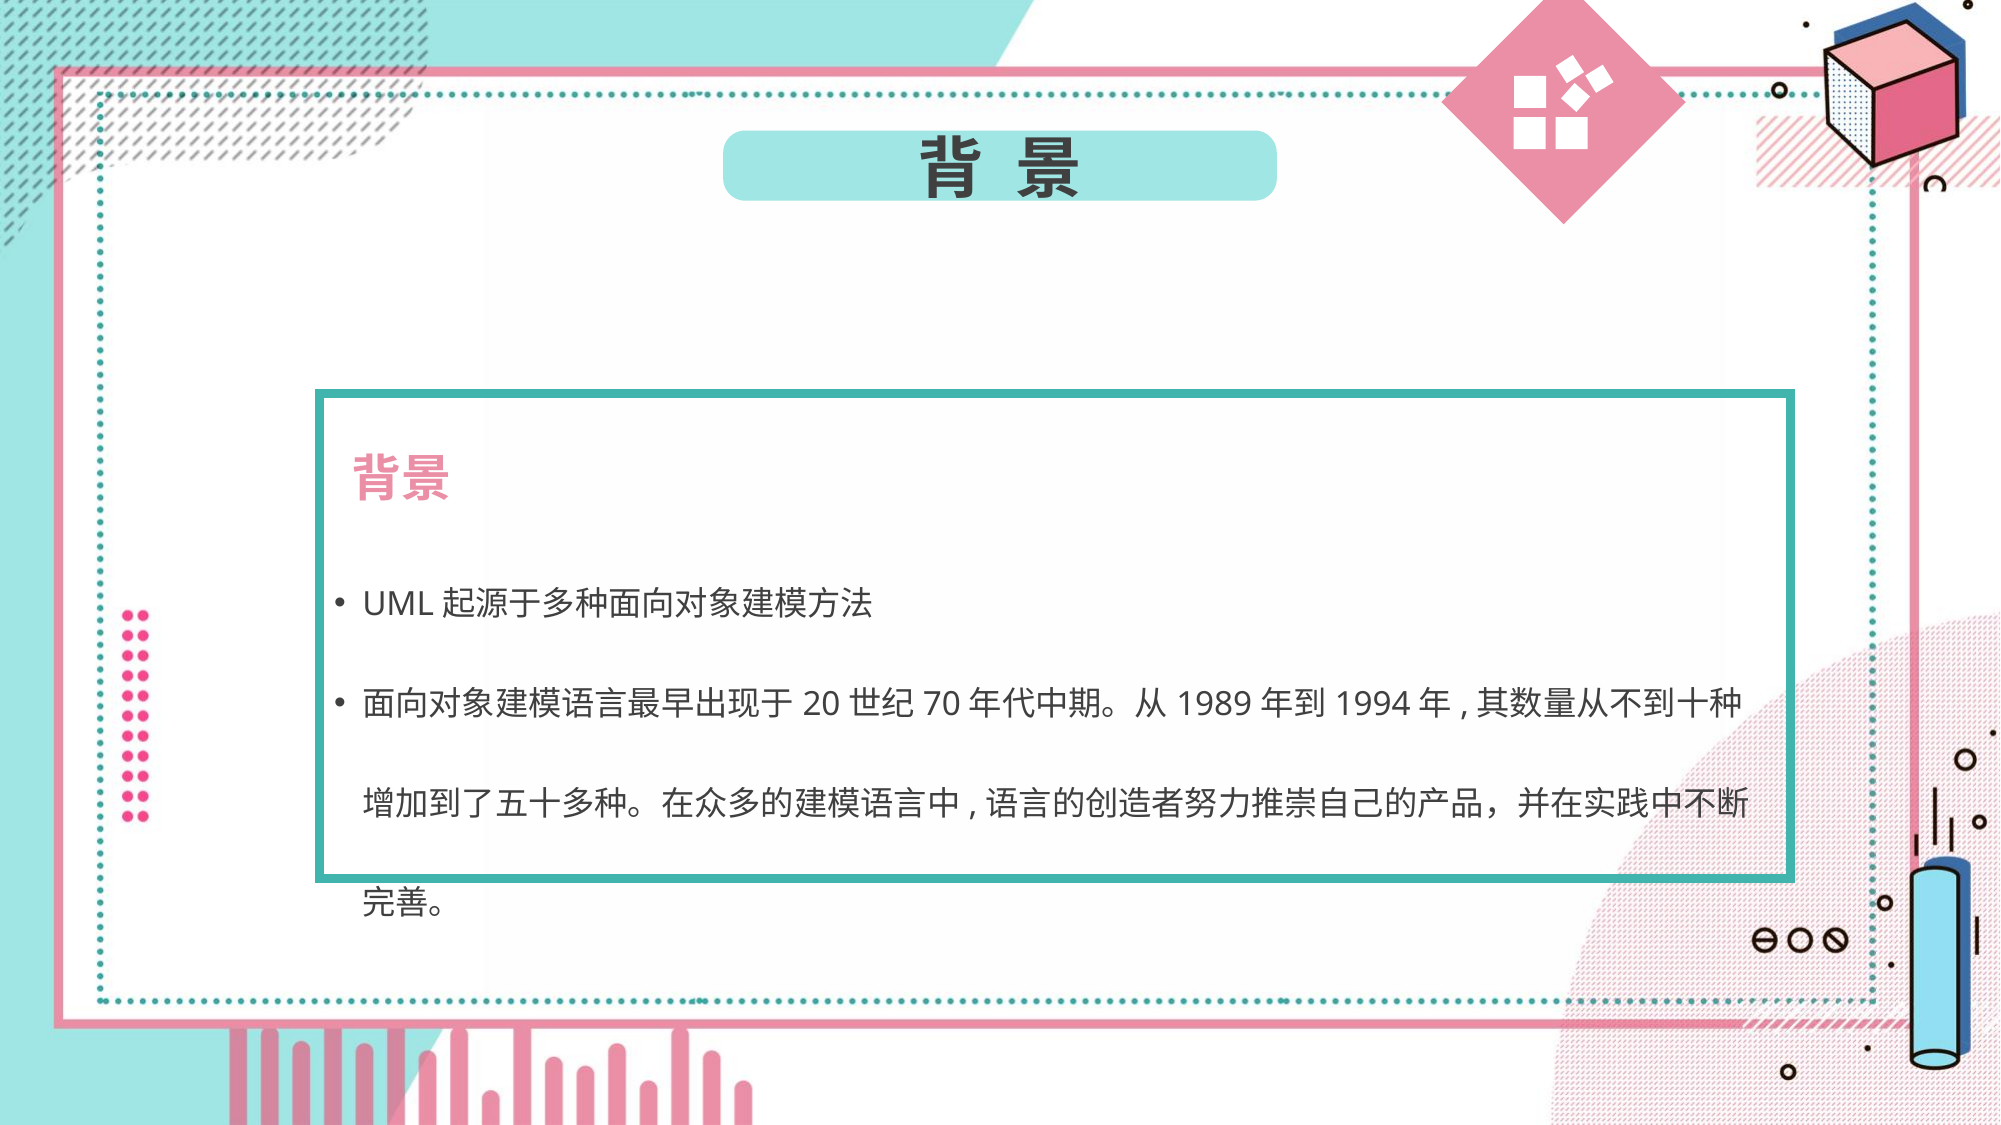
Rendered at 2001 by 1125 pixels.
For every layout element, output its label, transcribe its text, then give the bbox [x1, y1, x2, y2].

text_box [1555, 54, 1585, 84]
text_box [1514, 75, 1547, 108]
picture [0, 0, 2001, 1125]
text_box [1439, 0, 1688, 226]
text_box [1555, 117, 1588, 150]
text_box [1561, 82, 1591, 112]
text_box [1585, 64, 1614, 93]
text_box [318, 392, 1792, 879]
text_box 背景 [336, 439, 467, 514]
text_box [1513, 117, 1546, 150]
text_box 背 景 [722, 129, 1278, 202]
text_box UML起源于多种面向对象建模方法 面向对象建模语言最早出现于20世纪70年代中期。从1989年到1994年,其数量从不到十种增加到了五十多种。在众多的建模语言中,语言的创造者努力推崇自己的产品，并在实践中不断完善。 [319, 514, 1773, 929]
